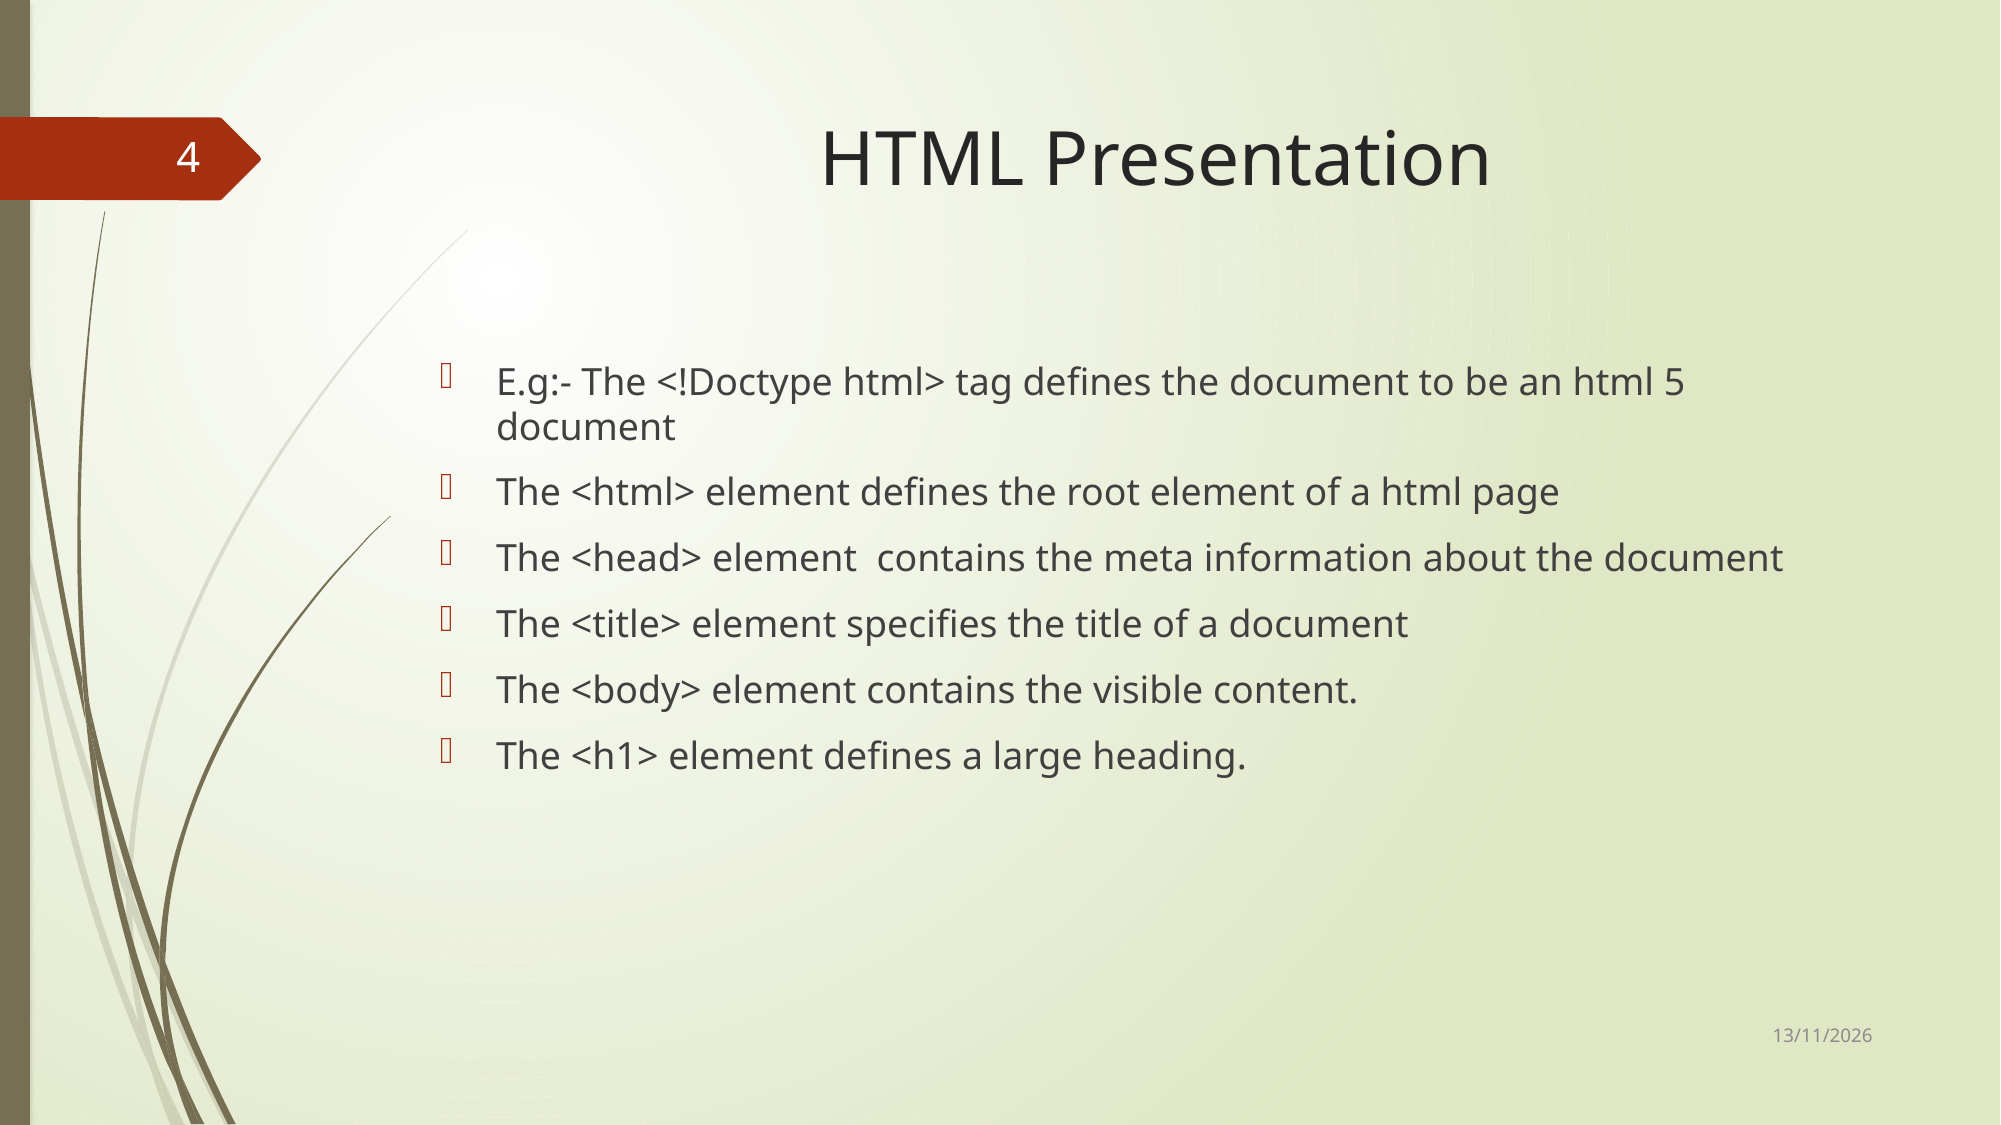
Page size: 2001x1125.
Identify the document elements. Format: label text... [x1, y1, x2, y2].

slide_number 4 [87, 129, 216, 190]
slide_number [1699, 1005, 1888, 1067]
title HTML Presentation [425, 102, 1888, 313]
list E.g:- The <!Doctype html> tag defines the document to be an html 5 document The <html> element defines the root element of a html page The <head> element contains the meta information about the document The <title> element specifies the title of a document The <body> element contains the visible content. The <h1> element defines a large heading. [424, 350, 1888, 970]
